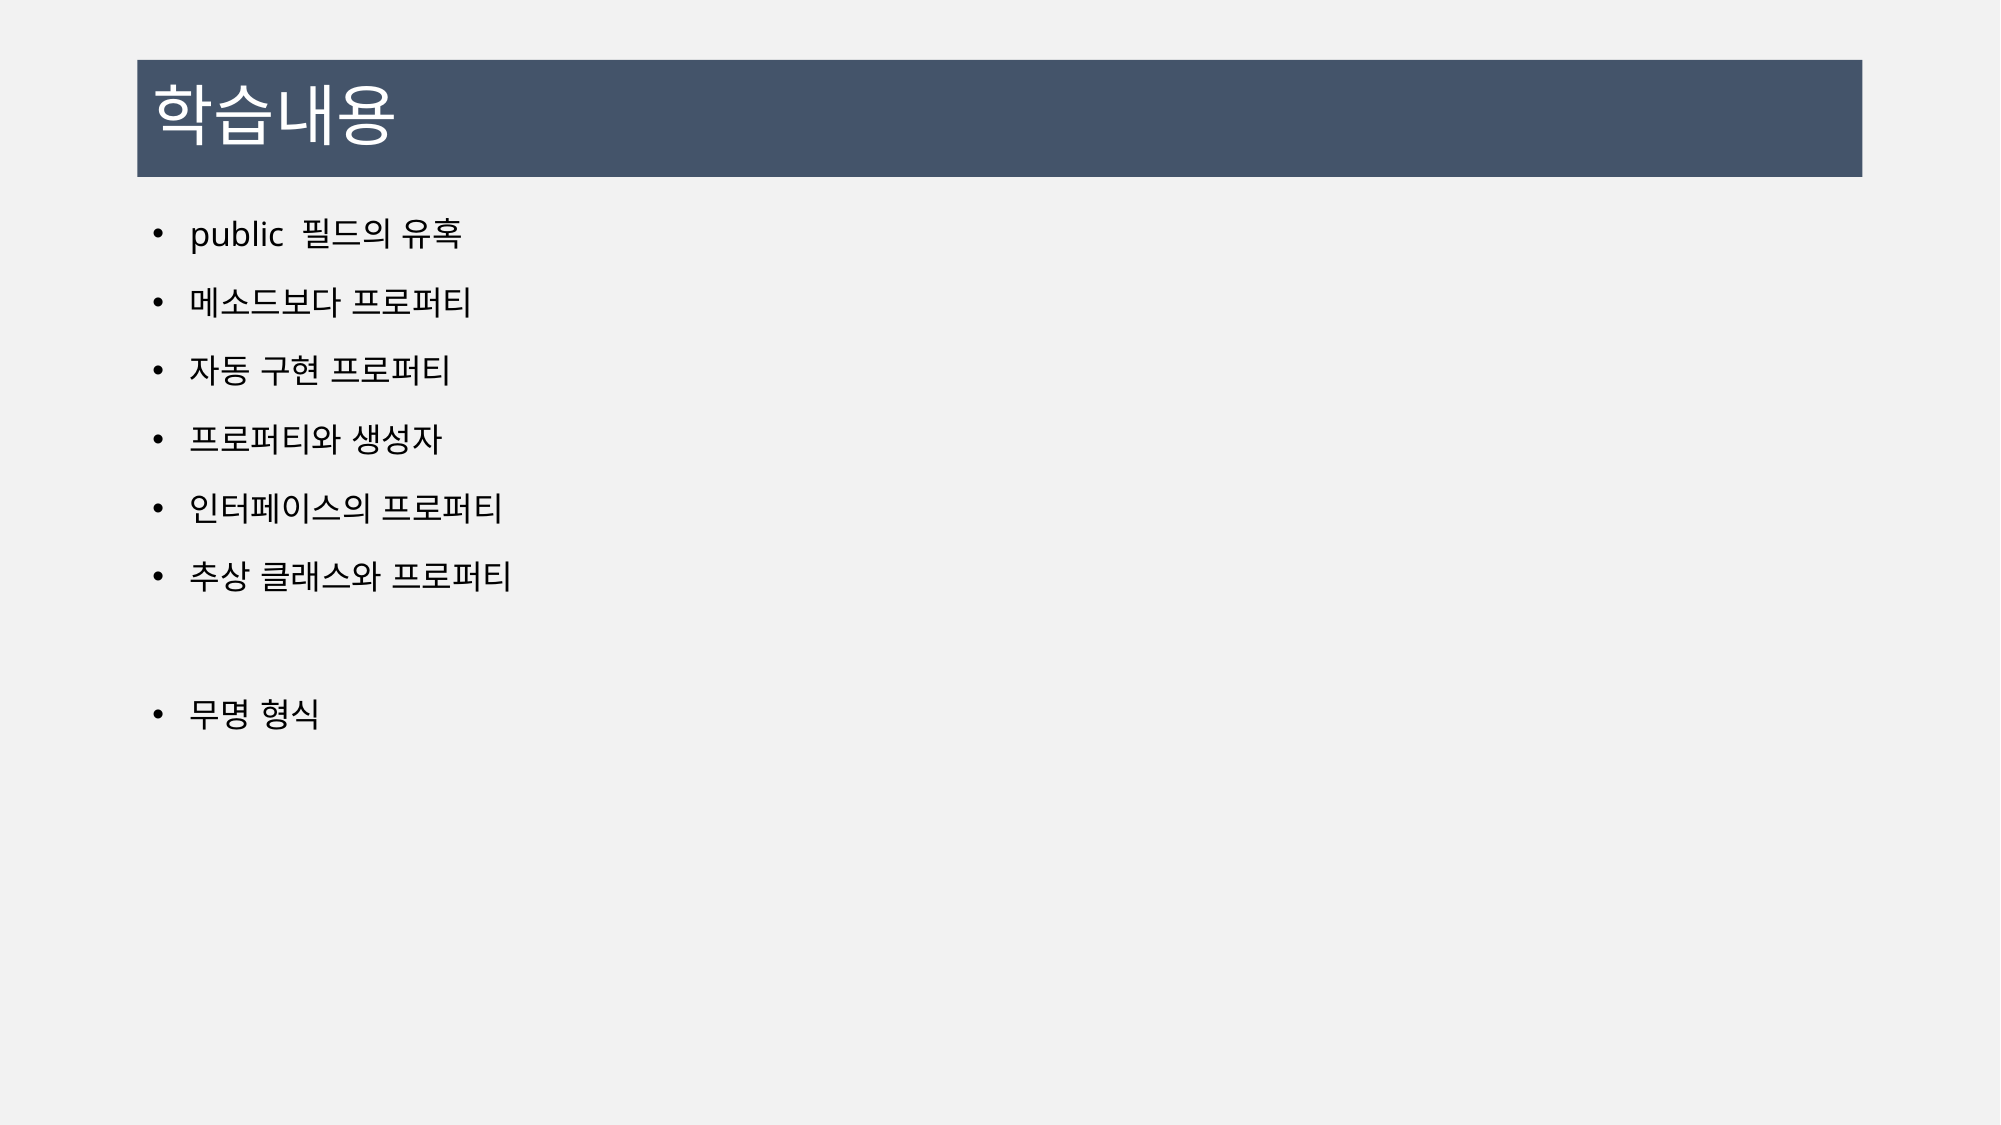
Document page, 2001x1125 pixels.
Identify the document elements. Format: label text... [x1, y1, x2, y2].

title 학습내용 [137, 59, 1863, 177]
list public 필드의 유혹 메소드보다 프로퍼티 자동 구현 프로퍼티 프로퍼티와 생성자 인터페이스의 프로퍼티 추상 클래스와 프로퍼티 무명 형식 [137, 197, 1863, 1040]
